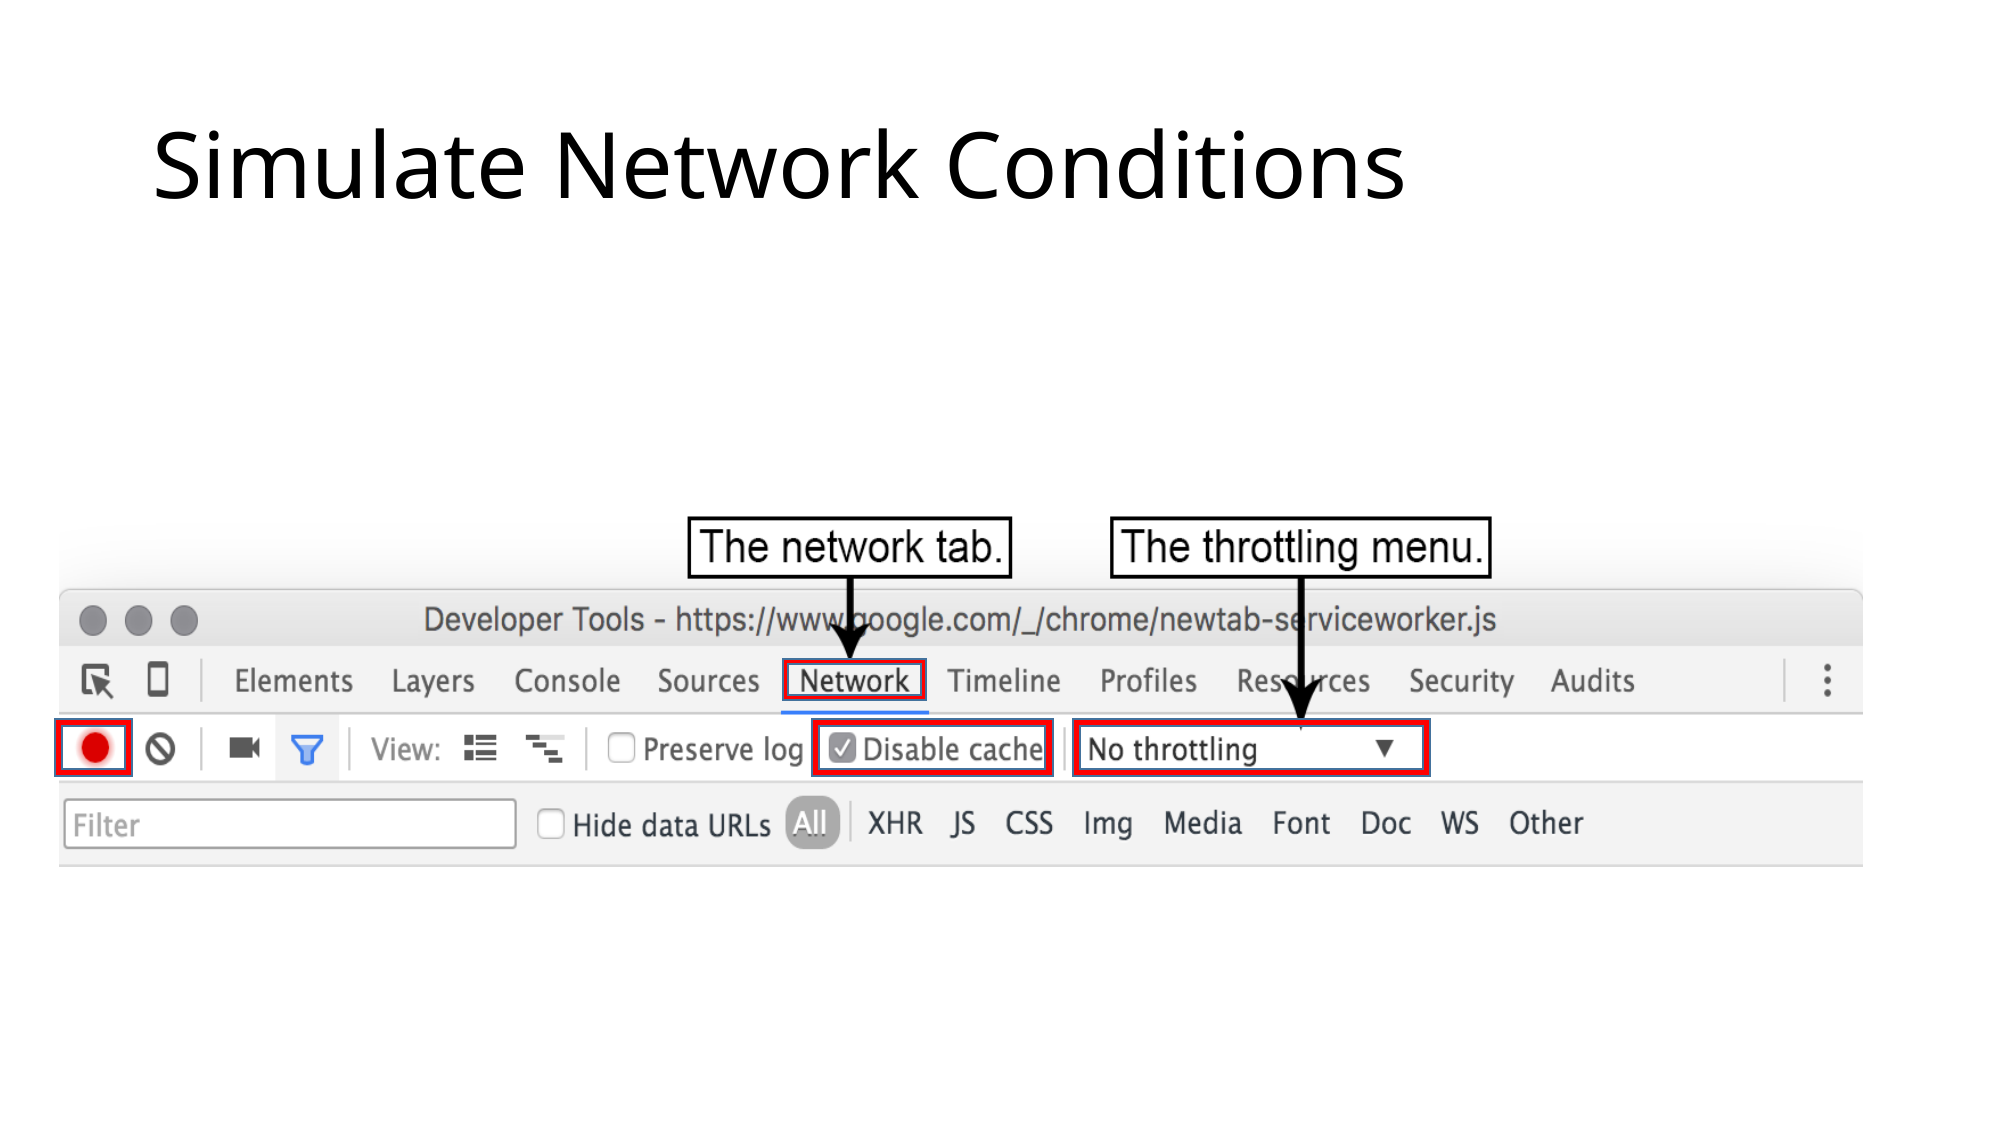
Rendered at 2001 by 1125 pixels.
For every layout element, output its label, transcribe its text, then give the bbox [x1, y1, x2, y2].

text_box [54, 718, 59, 777]
title Simulate Network Conditions [137, 59, 1863, 278]
picture [59, 509, 1863, 867]
